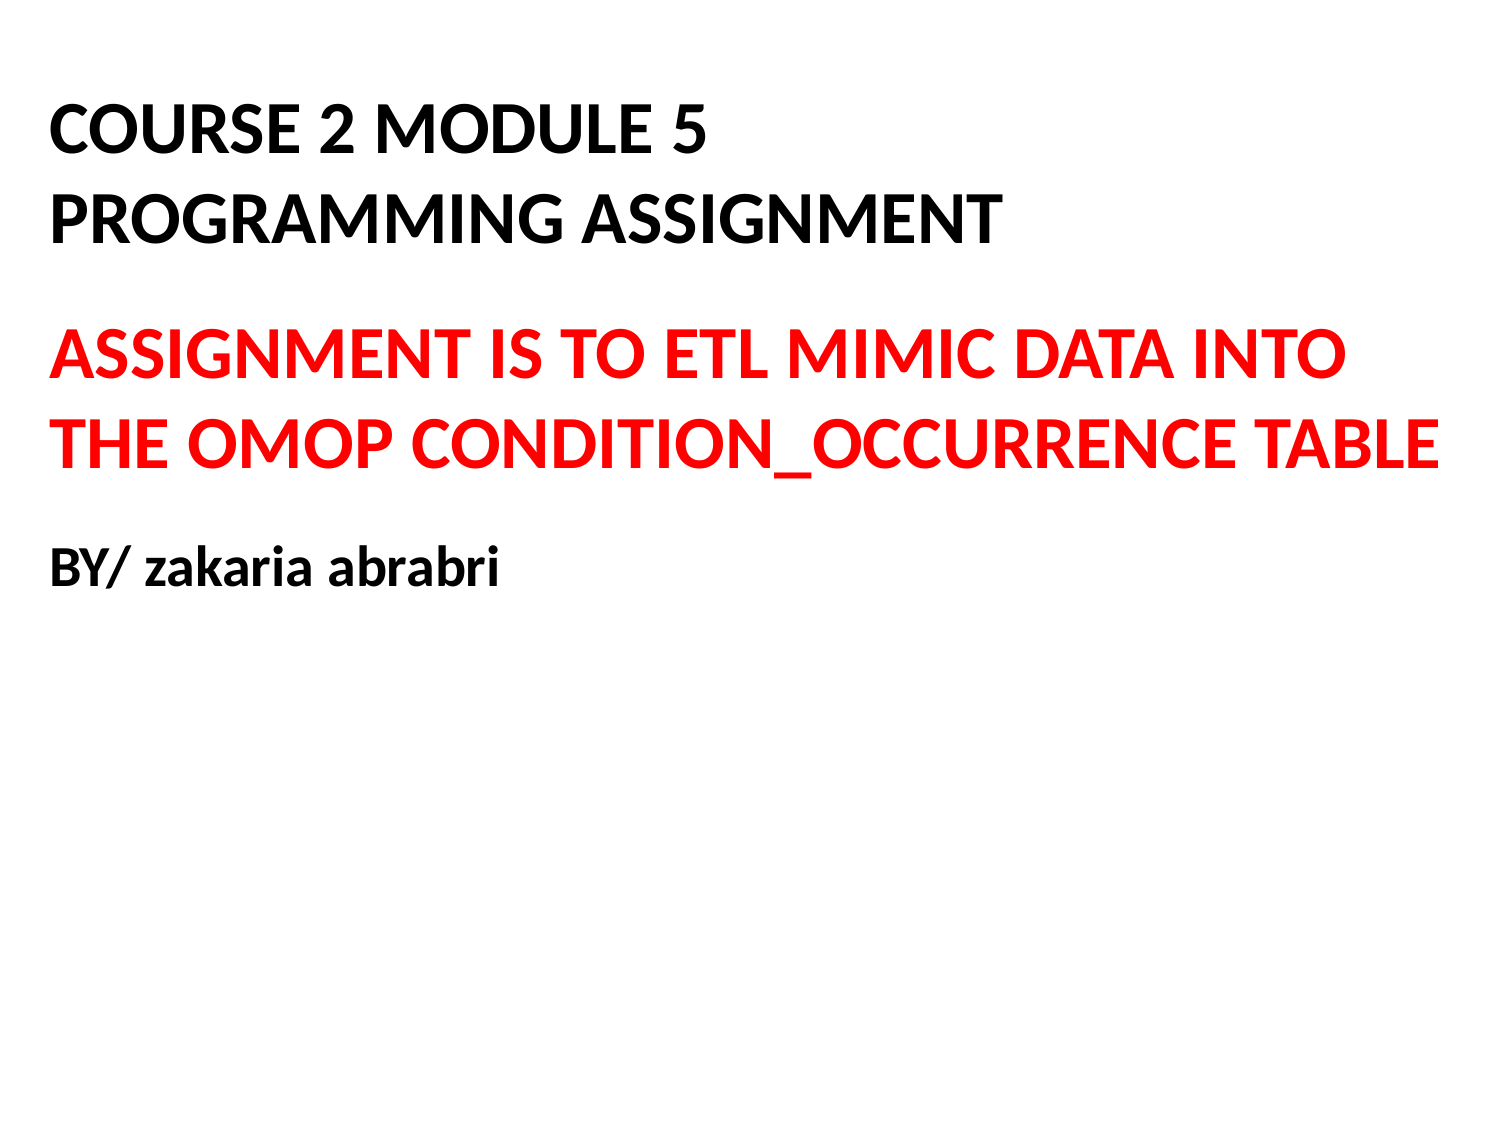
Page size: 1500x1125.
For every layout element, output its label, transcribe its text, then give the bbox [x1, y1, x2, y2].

text_box [118, 476, 1394, 723]
text_box COURSE 2 MODULE 5 PROGRAMMING ASSIGNMENT ASSIGNMENT IS TO ETL MIMIC DATA INTO THE OMOP CONDITION_OCCURRENCE TABLE BY/ zakaria abrabri [34, 71, 1466, 749]
